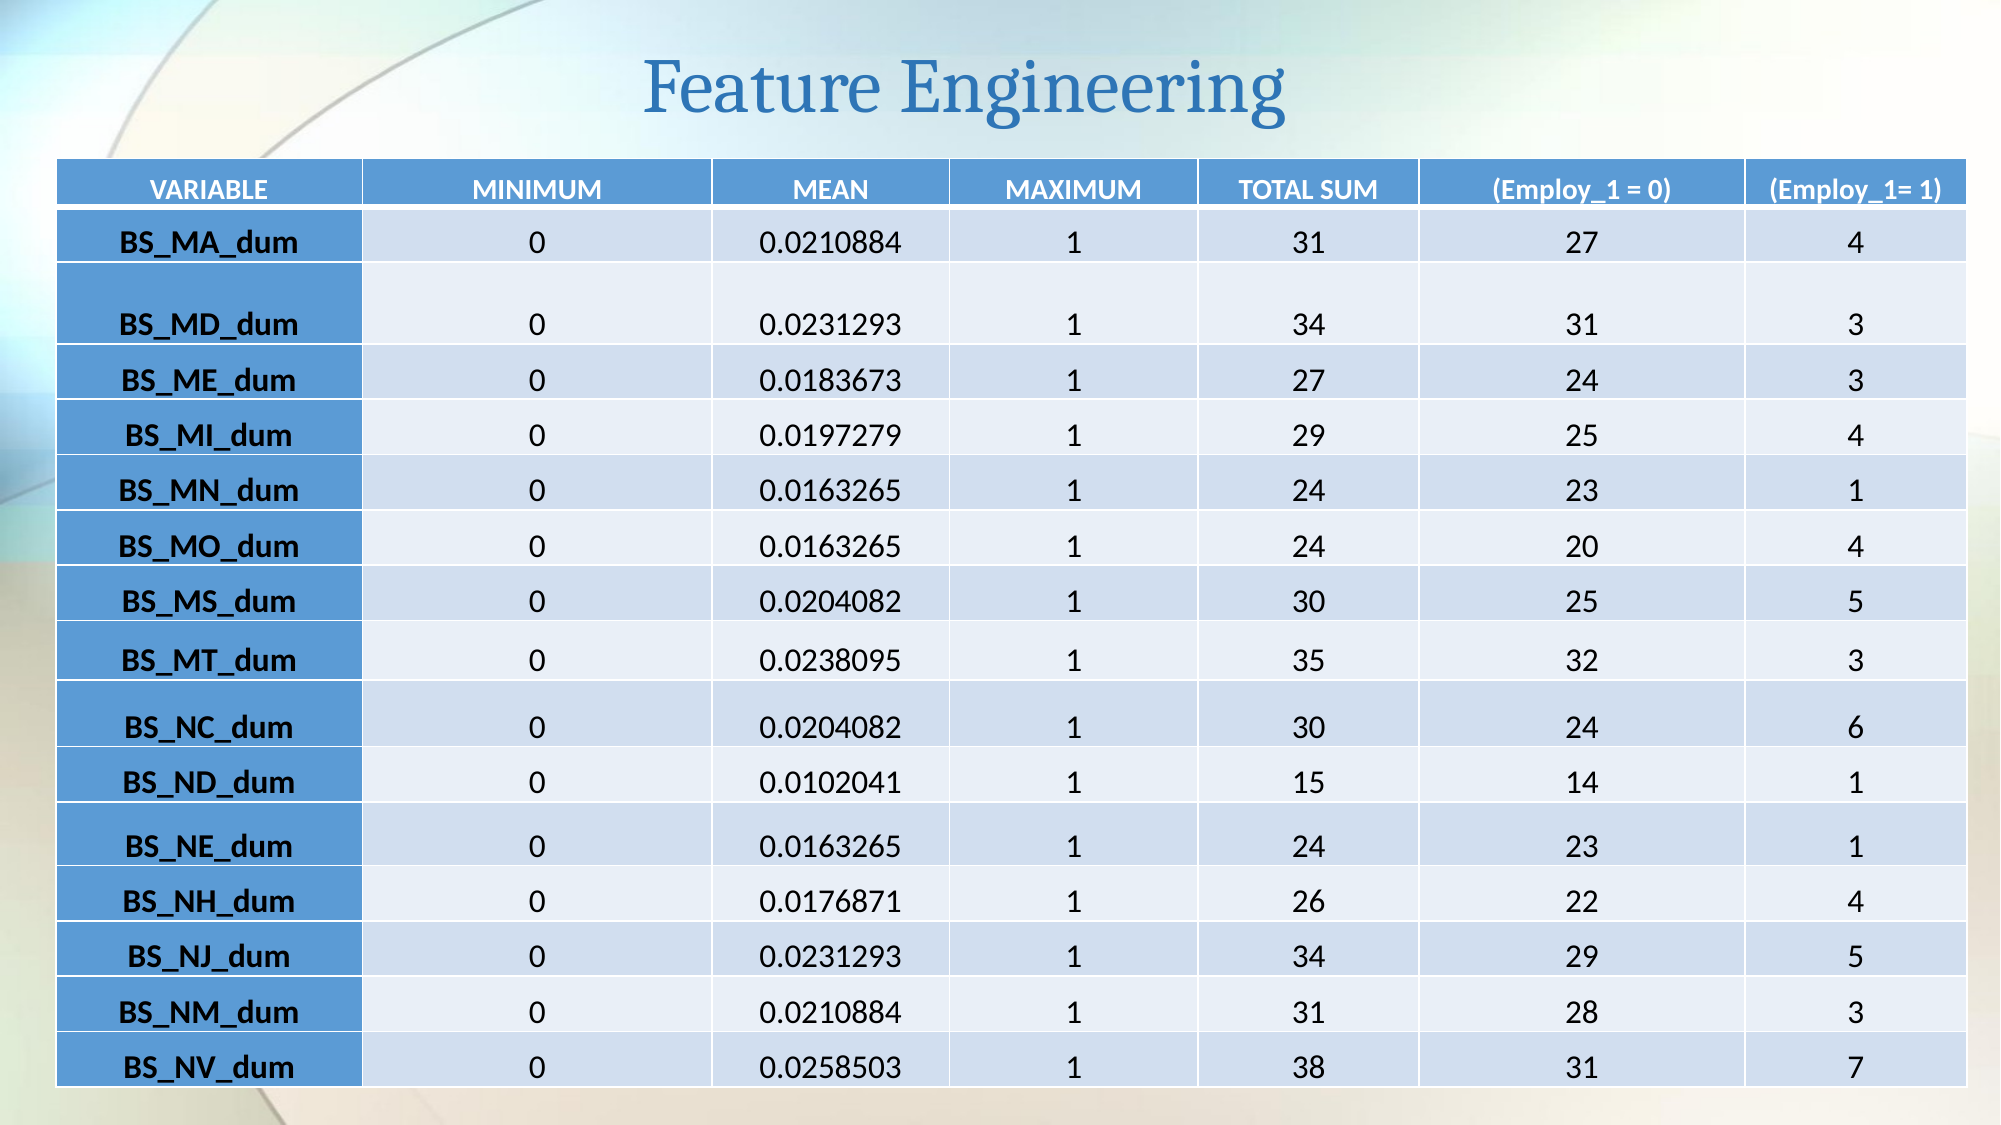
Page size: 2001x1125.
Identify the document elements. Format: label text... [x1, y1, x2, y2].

table_cell 1 [950, 866, 1197, 920]
table_cell 0 [363, 566, 711, 620]
table_cell 0.0204082 [713, 566, 949, 620]
table_cell 0.0163265 [713, 511, 949, 564]
table_cell 0 [363, 263, 711, 343]
table_cell 30 [1199, 681, 1418, 746]
table_cell 27 [1199, 345, 1418, 398]
title Feature Engineering [67, 27, 1863, 136]
table_cell 22 [1420, 866, 1744, 920]
table_cell 0.0238095 [713, 621, 949, 679]
table_cell 20 [1420, 511, 1744, 564]
table_cell 0.0183673 [713, 345, 949, 398]
table_cell 30 [1199, 566, 1418, 620]
table_cell 3 [1746, 345, 1966, 398]
table_cell 7 [1746, 1032, 1966, 1086]
table_cell BS_NM_dum [57, 977, 362, 1031]
table_cell 24 [1199, 511, 1418, 564]
table_cell 1 [950, 747, 1197, 801]
picture [0, 0, 2001, 1125]
table_cell BS_ND_dum [57, 747, 362, 801]
table_cell BS_MA_dum [57, 210, 362, 261]
table_header TOTAL SUM [1199, 159, 1418, 204]
table_cell 29 [1420, 922, 1744, 975]
table_cell 1 [950, 922, 1197, 975]
table_cell 4 [1746, 511, 1966, 564]
table_cell 6 [1746, 681, 1966, 746]
table_header (Employ_1= 1) [1746, 159, 1966, 204]
table_cell 25 [1420, 566, 1744, 620]
table_cell BS_MT_dum [57, 621, 362, 679]
table_cell 31 [1199, 977, 1418, 1031]
table_cell 1 [950, 803, 1197, 865]
table_cell 34 [1199, 263, 1418, 343]
table_cell BS_MO_dum [57, 511, 362, 564]
table_cell 24 [1420, 681, 1744, 746]
table_cell 0.0176871 [713, 866, 949, 920]
table_cell 0 [363, 1032, 711, 1086]
table_cell BS_MS_dum [57, 566, 362, 620]
table_cell 1 [950, 400, 1197, 454]
table_cell 0 [363, 621, 711, 679]
table_cell 0.0231293 [713, 263, 949, 343]
table_cell 23 [1420, 803, 1744, 865]
table_cell BS_MN_dum [57, 455, 362, 509]
table_cell 15 [1199, 747, 1418, 801]
table_cell 0.0231293 [713, 922, 949, 975]
table_cell 38 [1199, 1032, 1418, 1086]
table_cell 0.0163265 [713, 803, 949, 865]
table_cell 1 [950, 345, 1197, 398]
table_cell 24 [1420, 345, 1744, 398]
table_cell 31 [1420, 1032, 1744, 1086]
table_cell 32 [1420, 621, 1744, 679]
table_cell 1 [1746, 455, 1966, 509]
table_header MEAN [713, 159, 949, 204]
table_cell 3 [1746, 263, 1966, 343]
table_cell 23 [1420, 455, 1744, 509]
table_cell 3 [1746, 621, 1966, 679]
table_cell 26 [1199, 866, 1418, 920]
table_header MAXIMUM [950, 159, 1197, 204]
table_cell 0.0197279 [713, 400, 949, 454]
table_cell 24 [1199, 455, 1418, 509]
table_cell BS_NV_dum [57, 1032, 362, 1086]
table_cell 1 [950, 621, 1197, 679]
table_cell 0 [363, 922, 711, 975]
table_cell 1 [950, 566, 1197, 620]
table_cell 34 [1199, 922, 1418, 975]
table_cell 1 [1746, 803, 1966, 865]
table_cell 0 [363, 866, 711, 920]
table_cell 28 [1420, 977, 1744, 1031]
table_cell 1 [950, 681, 1197, 746]
table_cell 0 [363, 977, 711, 1031]
table_cell BS_NH_dum [57, 866, 362, 920]
table_cell 1 [950, 977, 1197, 1031]
table_cell 0 [363, 400, 711, 454]
table_cell 1 [1746, 747, 1966, 801]
table_cell 1 [950, 511, 1197, 564]
table_cell 14 [1420, 747, 1744, 801]
table_cell 1 [950, 1032, 1197, 1086]
table_cell 31 [1420, 263, 1744, 343]
table_cell 29 [1199, 400, 1418, 454]
table_cell 0 [363, 210, 711, 261]
table_cell 35 [1199, 621, 1418, 679]
table_cell BS_NE_dum [57, 803, 362, 865]
table_cell 25 [1420, 400, 1744, 454]
table_cell 4 [1746, 210, 1966, 261]
table_cell 0.0102041 [713, 747, 949, 801]
table_cell 0 [363, 345, 711, 398]
table_cell 1 [950, 210, 1197, 261]
table_cell BS_MI_dum [57, 400, 362, 454]
table_cell 27 [1420, 210, 1744, 261]
table_cell 0 [363, 455, 711, 509]
table_header VARIABLE [57, 159, 362, 204]
table_cell 24 [1199, 803, 1418, 865]
table_cell BS_MD_dum [57, 263, 362, 343]
table_cell 0 [363, 681, 711, 746]
table_header MINIMUM [363, 159, 711, 204]
table_cell BS_NJ_dum [57, 922, 362, 975]
table_cell BS_NC_dum [57, 681, 362, 746]
table_header (Employ_1 = 0) [1420, 159, 1744, 204]
table_cell 0.0163265 [713, 455, 949, 509]
table_cell BS_ME_dum [57, 345, 362, 398]
table_cell 0.0258503 [713, 1032, 949, 1086]
table_cell 0.0210884 [713, 210, 949, 261]
table_cell 0 [363, 511, 711, 564]
table_cell 1 [950, 455, 1197, 509]
table_cell 0.0210884 [713, 977, 949, 1031]
table_cell 1 [950, 263, 1197, 343]
table_cell 5 [1746, 566, 1966, 620]
table_cell 3 [1746, 977, 1966, 1031]
table_cell 31 [1199, 210, 1418, 261]
table_cell 0 [363, 803, 711, 865]
table_cell 4 [1746, 866, 1966, 920]
table_cell 4 [1746, 400, 1966, 454]
table_cell 5 [1746, 922, 1966, 975]
table_cell 0 [363, 747, 711, 801]
table_cell 0.0204082 [713, 681, 949, 746]
